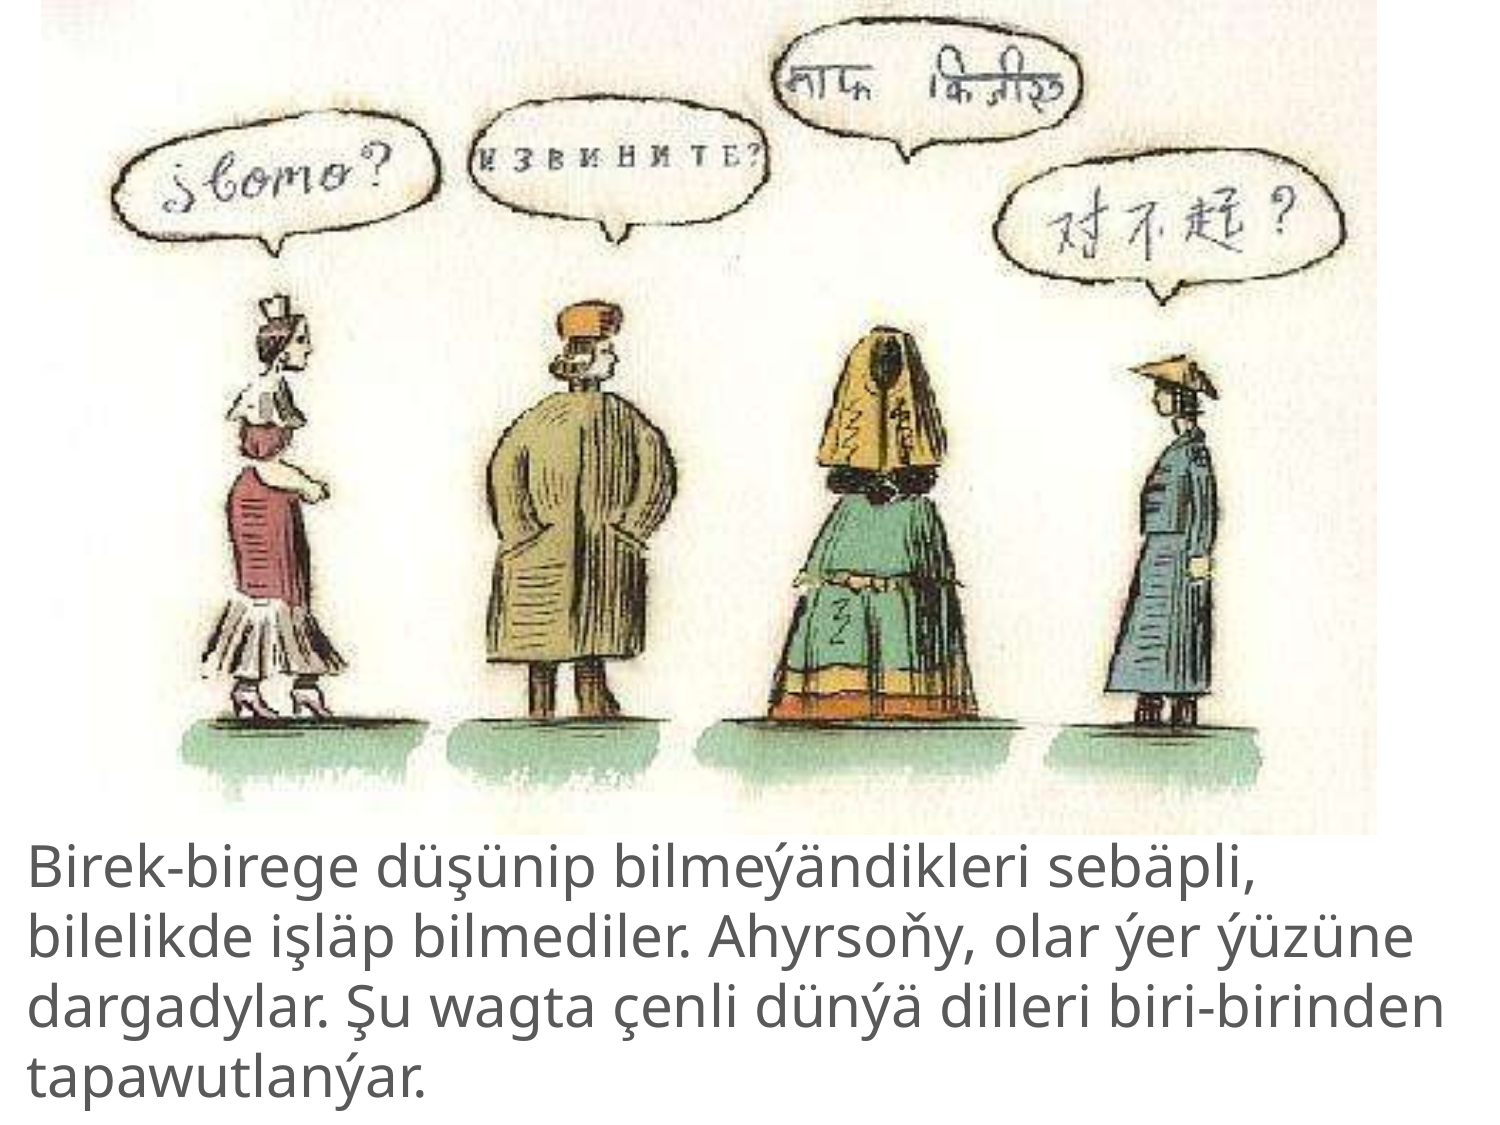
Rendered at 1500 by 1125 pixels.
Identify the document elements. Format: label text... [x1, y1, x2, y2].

picture [41, 0, 1377, 835]
text_box Birek-birege düşünip bilmeýändikleri sebäpli, bilelikde işläp bilmediler. Ahyrsoňy, olar ýer ýüzüne dargadylar. Şu wagta çenli dünýä dilleri biri-birinden tapawutlanýar. [11, 822, 1498, 1117]
